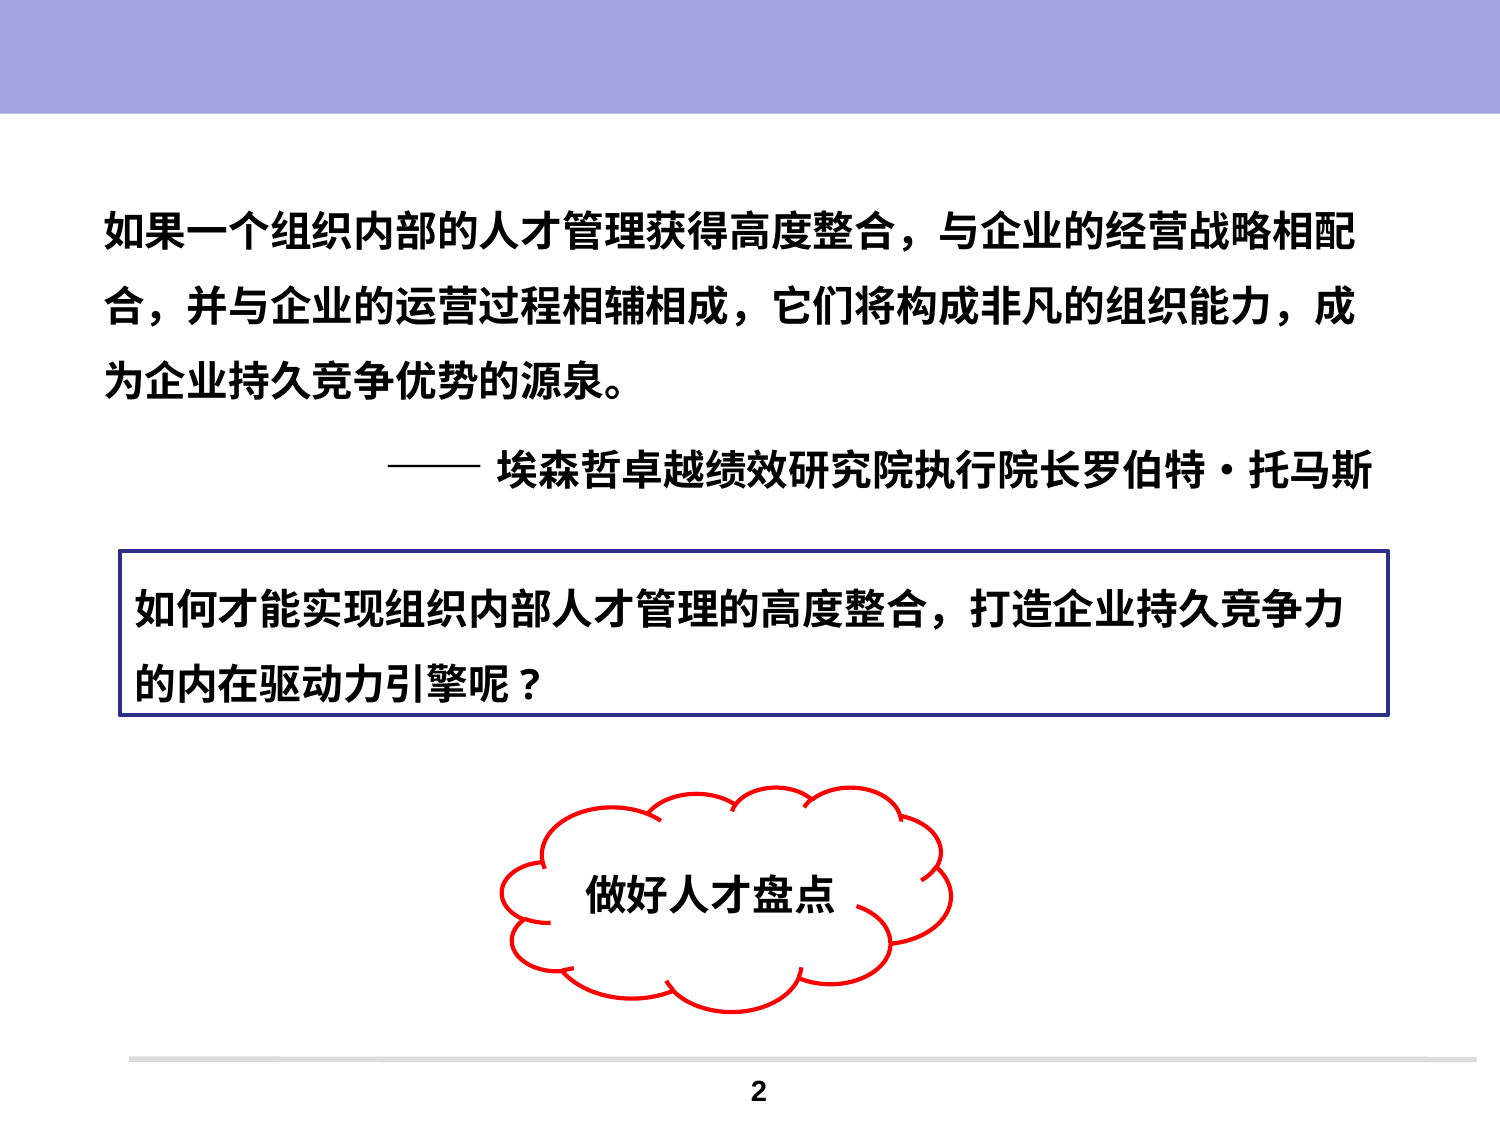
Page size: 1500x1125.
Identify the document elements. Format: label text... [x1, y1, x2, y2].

text_box 做好人才盘点 [499, 785, 954, 1015]
text_box 如果一个组织内部的人才管理获得高度整合，与企业的经营战略相配合，并与企业的运营过程相辅相成，它们将构成非凡的组织能力，成为企业持久竞争优势的源泉。 ——埃森哲卓越绩效研究院执行院长罗伯特•托马斯 [88, 172, 1388, 503]
text_box 如何才能实现组织内部人才管理的高度整合，打造企业持久竞争力的内在驱动力引擎呢? [118, 549, 1390, 717]
